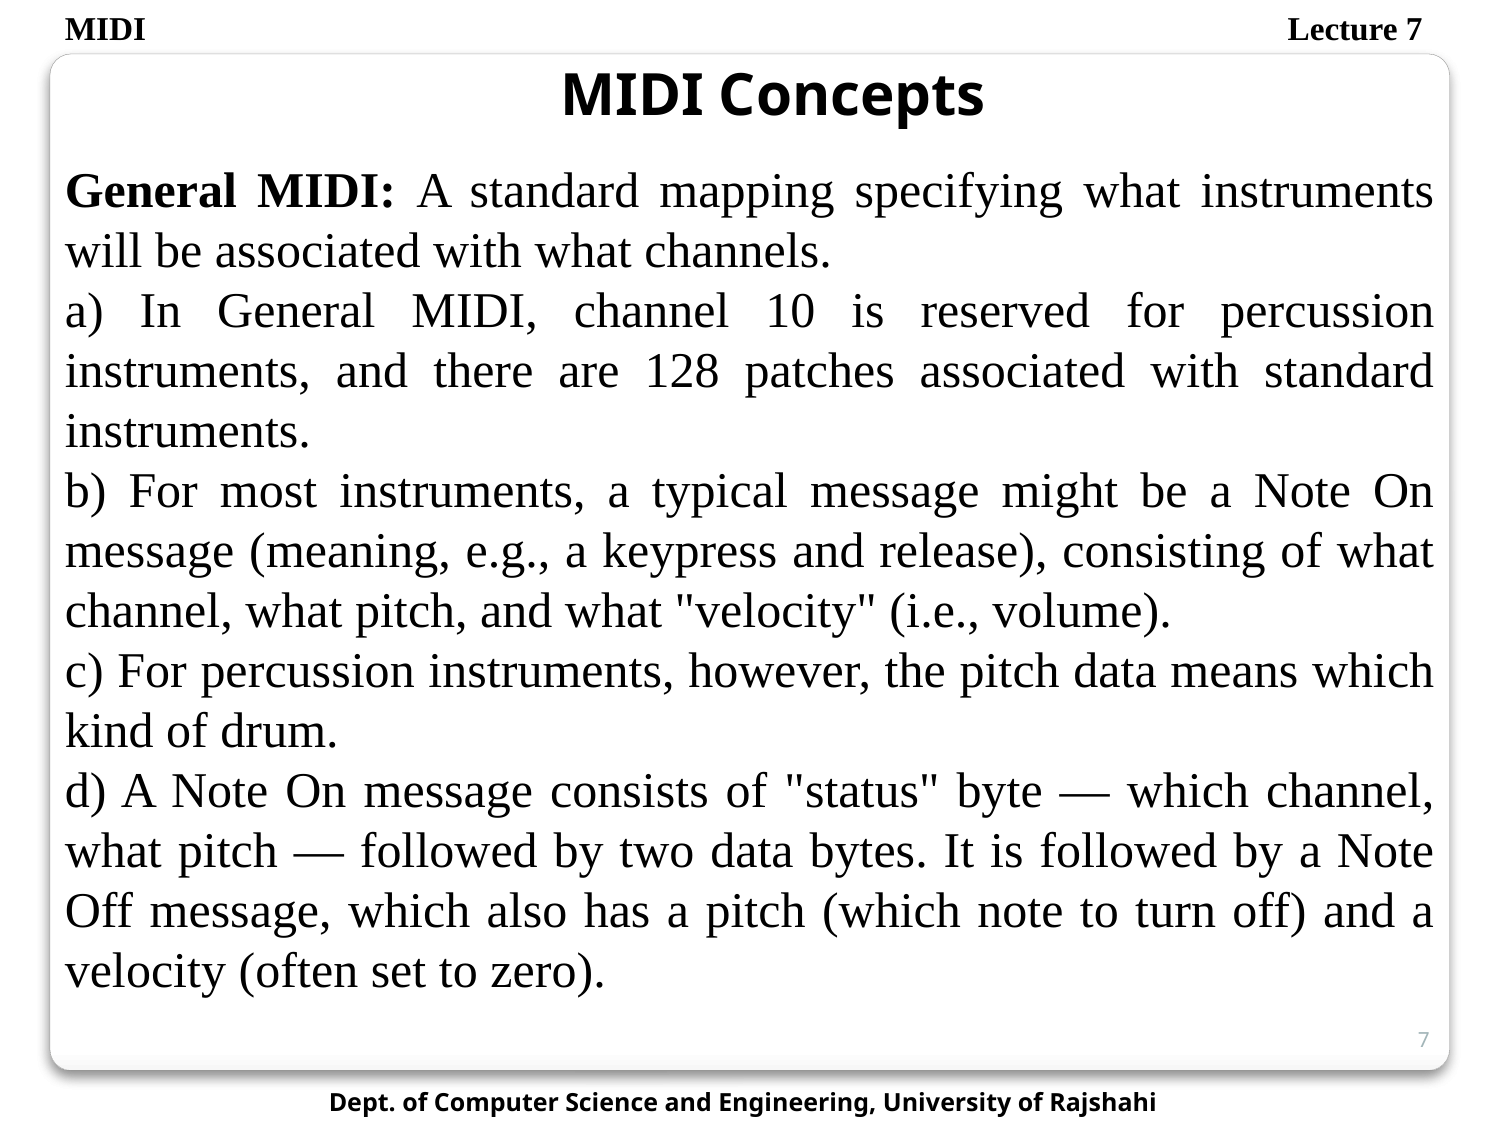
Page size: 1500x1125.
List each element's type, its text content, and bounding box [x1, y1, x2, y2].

text_box Lecture 7 [1137, 0, 1438, 55]
text_box MIDI [50, 0, 400, 55]
text_box Dept. of Computer Science and Engineering, University of Rajshahi [74, 1079, 1413, 1125]
slide_number 7 [1369, 1005, 1445, 1063]
text_box MIDI Concepts [545, 50, 1001, 135]
text_box General MIDI: A standard mapping specifying what instruments will be associated with what channels. a) In General MIDI, channel 10 is reserved for percussion instruments, and there are 128 patches associated with standard instruments. b) For most instruments, a typical message might be a Note On message (meaning, e.g., a keypress and release), consisting of what channel, what pitch, and what "velocity" (i.e., volume). c) For percussion instruments, however, the pitch data means which kind of drum. d) A Note On message consists of "status" byte — which channel, what pitch — followed by two data bytes. It is followed by a Note Off message, which also has a pitch (which note to turn off) and a velocity (often set to zero). [50, 149, 1450, 1005]
